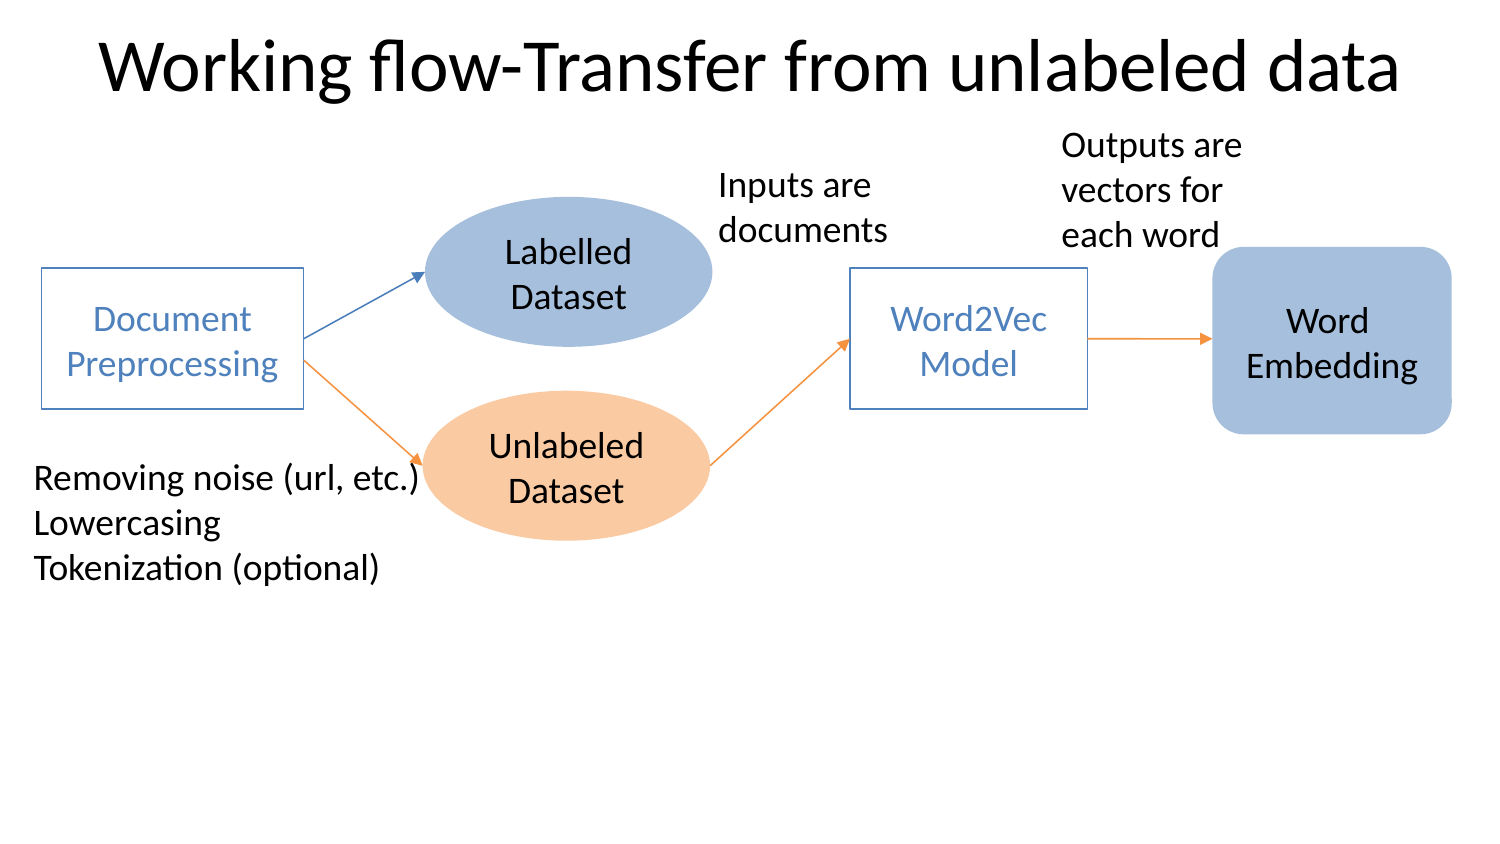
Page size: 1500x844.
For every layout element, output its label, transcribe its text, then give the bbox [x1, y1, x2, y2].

text_box Word Embedding [1212, 246, 1452, 435]
text_box Document Preprocessing [41, 268, 304, 410]
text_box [303, 271, 426, 340]
text_box Labelled Dataset [425, 196, 713, 347]
text_box Outputs are vectors for each word [1046, 112, 1341, 263]
text_box Inputs are documents [703, 152, 997, 258]
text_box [303, 359, 423, 466]
title Working flow-Transfer from unlabeled data [46, 14, 1452, 158]
text_box Removing noise (url, etc.) Lowercasing Tokenization (optional) [18, 445, 451, 596]
text_box Word2Vec Model [849, 268, 1088, 410]
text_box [709, 338, 851, 466]
text_box Unlabeled Dataset [423, 390, 710, 541]
